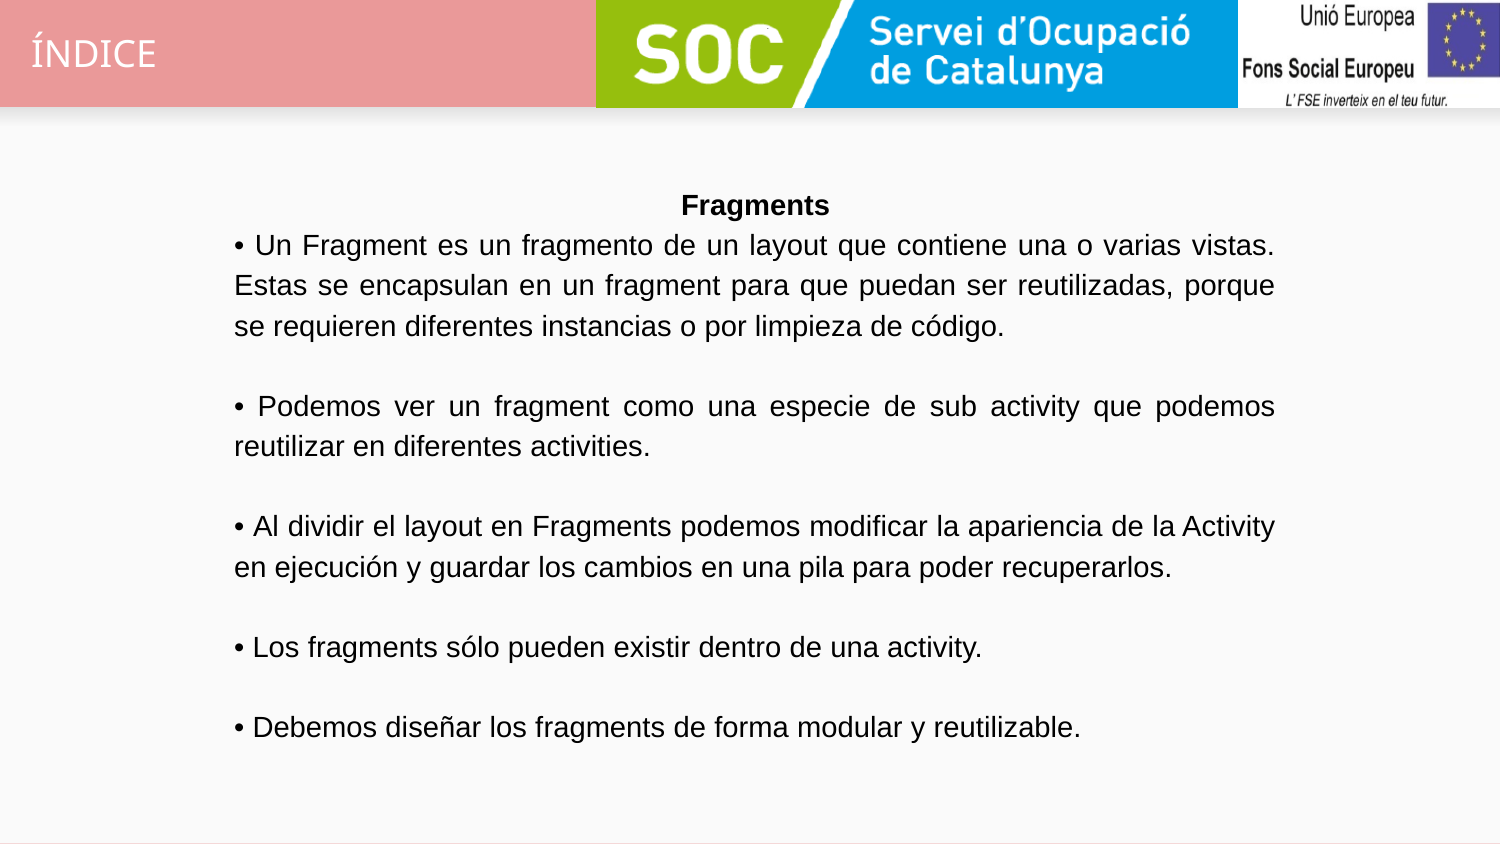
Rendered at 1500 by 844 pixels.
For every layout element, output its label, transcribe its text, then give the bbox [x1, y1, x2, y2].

picture [596, 102, 805, 108]
picture [1239, 0, 1500, 108]
title ÍNDICE [16, 2, 1464, 102]
text_box Fragments • Un Fragment es un fragmento de un layout que contiene una o varias vistas. Estas se encapsulan en un fragment para que puedan ser reutilizadas, porque se requieren diferentes instancias o por limpieza de código. • Podemos ver un fragment como una especie de sub activity que podemos reutilizar en diferentes activities. • Al dividir el layout en Fragments podemos modificar la apariencia de la Activity en ejecución y guardar los cambios en una pila para poder recuperarlos. • Los fragments sólo pueden existir dentro de una activity. • Debemos diseñar los fragments de forma modular y reutilizable. [219, 111, 1292, 813]
